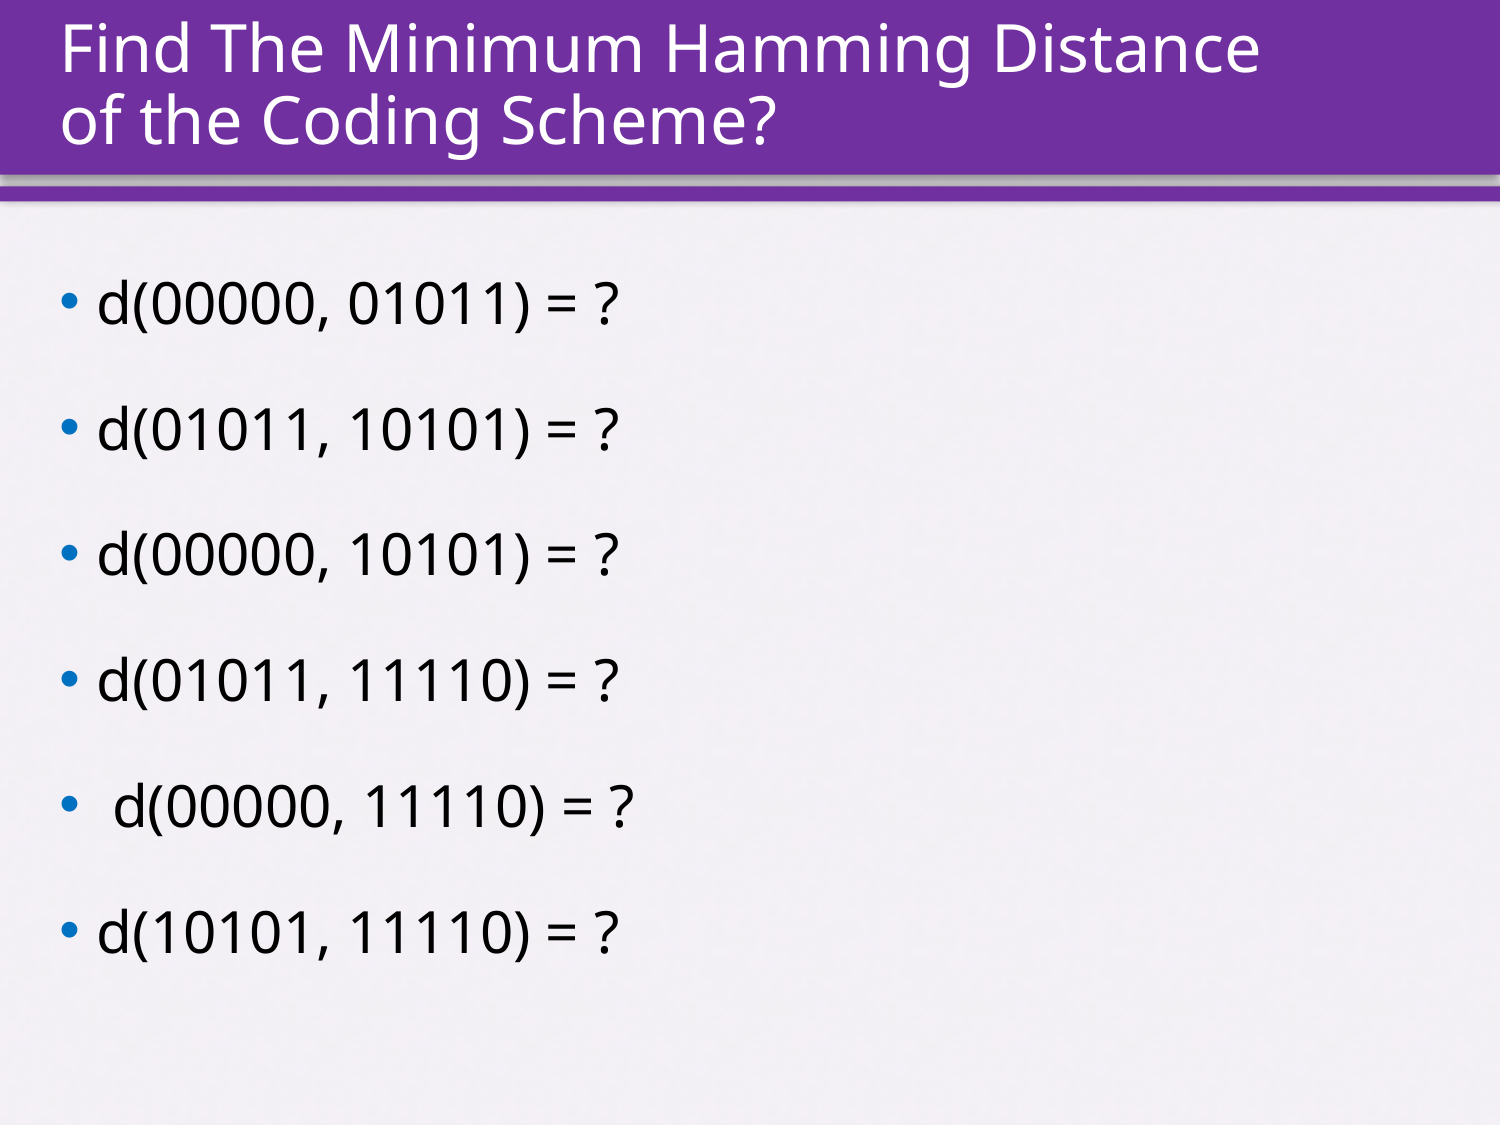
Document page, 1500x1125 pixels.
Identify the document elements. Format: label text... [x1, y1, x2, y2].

title Find The Minimum Hamming Distance of the Coding Scheme? [44, 0, 1464, 175]
list d(00000, 01011) = ? d(01011, 10101) = ? d(00000, 10101) = ? d(01011, 11110) = ? d(00000, 11110) = ? d(10101, 11110) = ? [44, 223, 1464, 1043]
